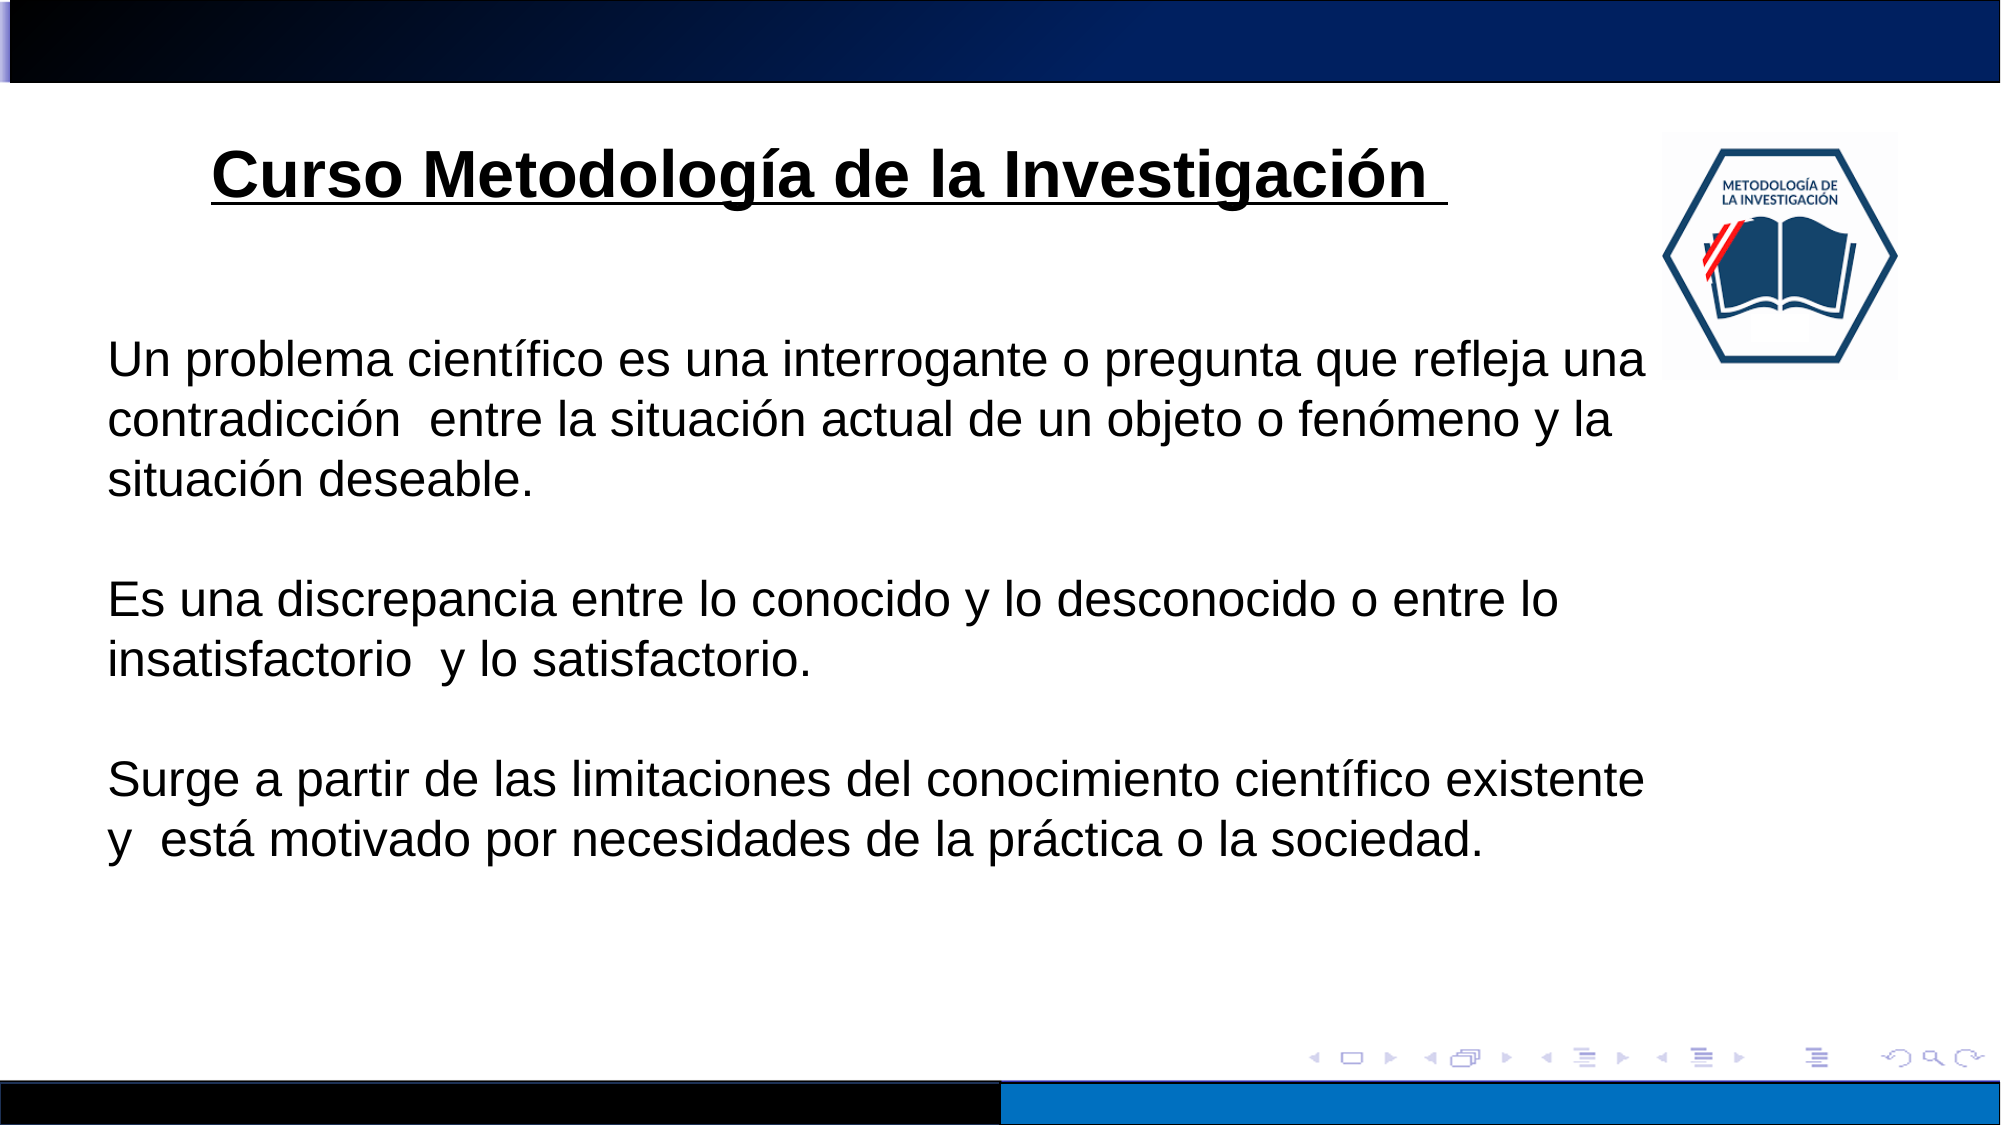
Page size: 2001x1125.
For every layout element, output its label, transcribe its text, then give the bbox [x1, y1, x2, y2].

picture [0, 0, 2000, 1082]
list Un problema científico es una interrogante o pregunta que refleja una contradicción entre la situación actual de un objeto o fenómeno y la situación deseable. Es una discrepancia entre lo conocido y lo desconocido o entre lo insatisfactorio y lo satisfactorio. Surge a partir de las limitaciones del conocimiento científico existente y está motivado por necesidades de la práctica o la sociedad. [92, 270, 1688, 924]
